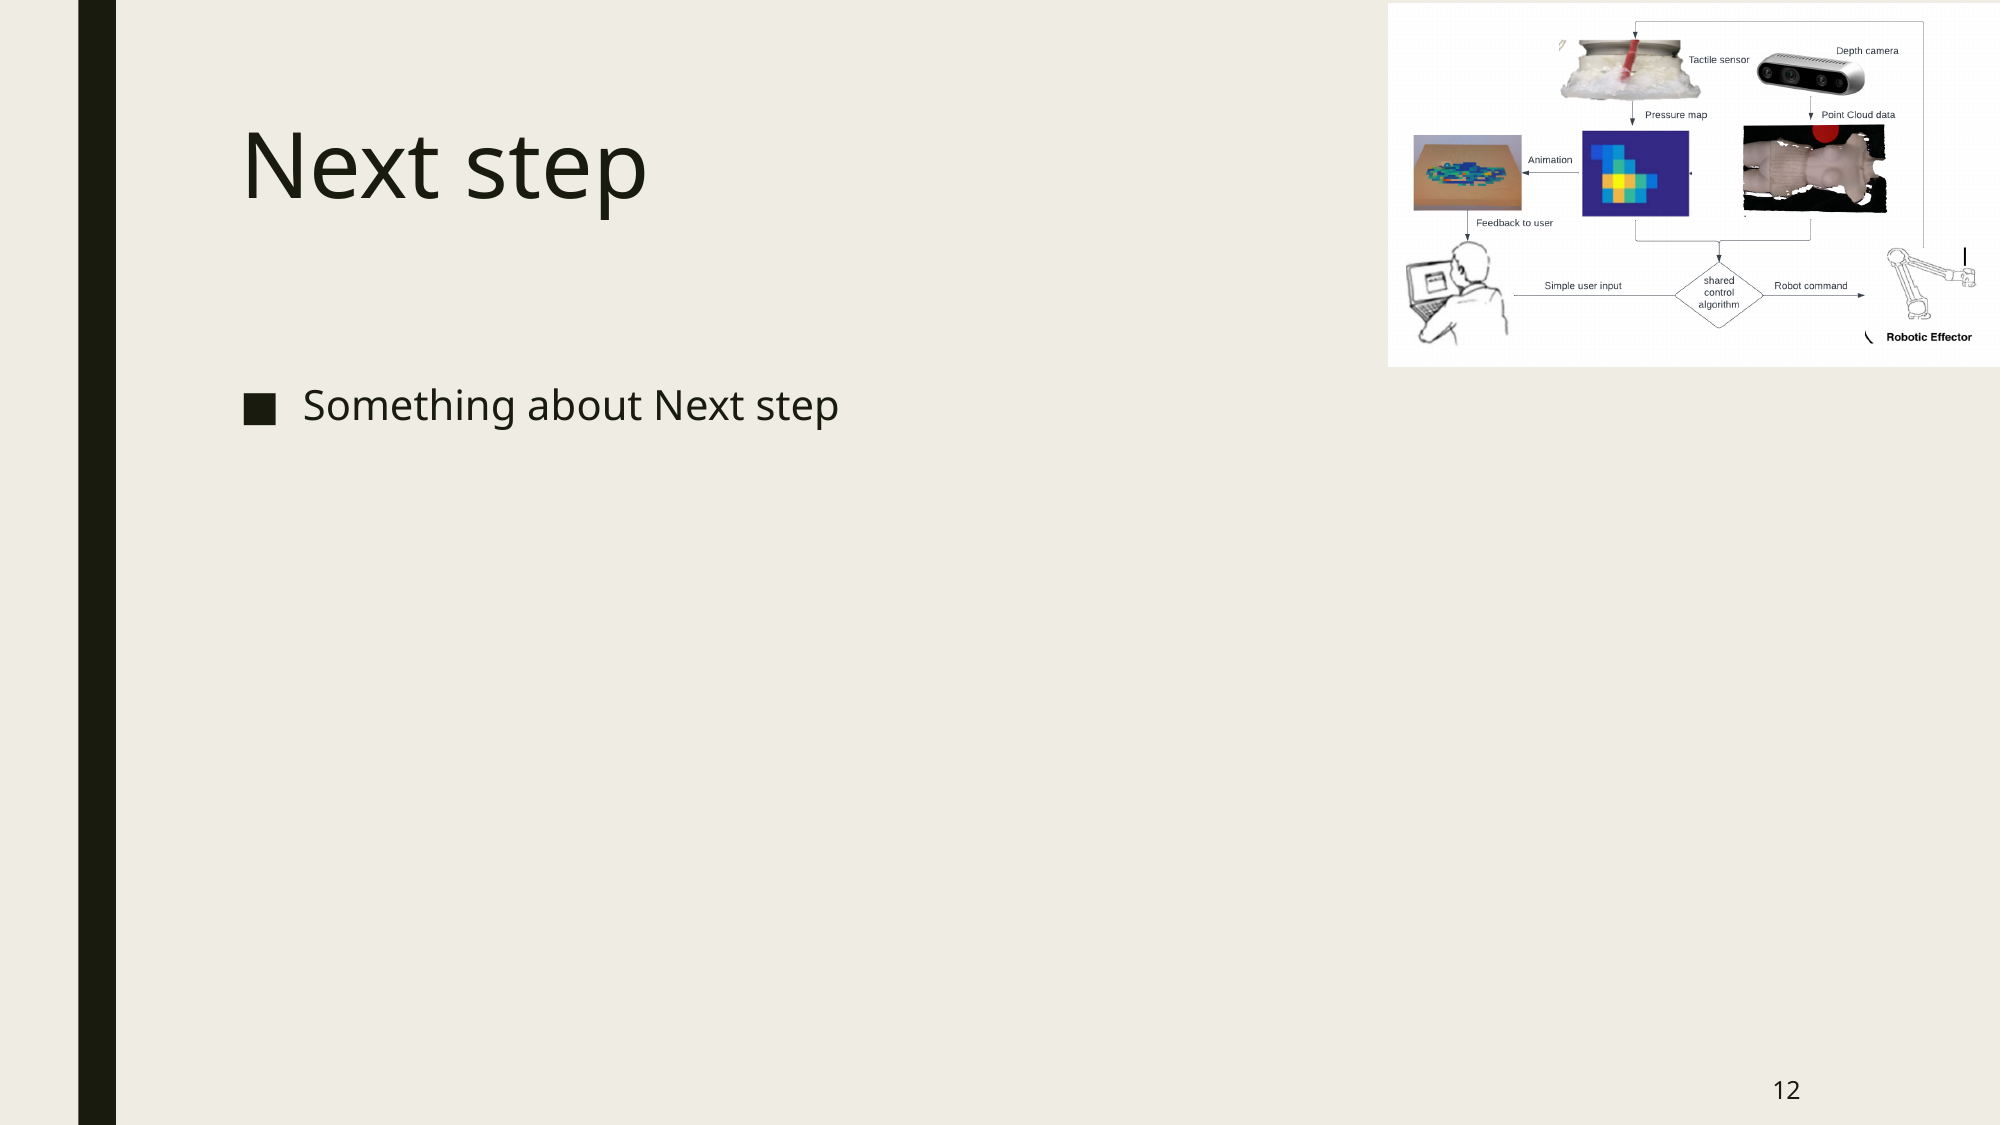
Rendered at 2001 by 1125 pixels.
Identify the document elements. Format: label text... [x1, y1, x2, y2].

slide_number 12 [1553, 1058, 1816, 1125]
list Something about Next step [225, 375, 1800, 963]
title Next step [225, 112, 1388, 357]
picture [1388, 3, 2000, 367]
